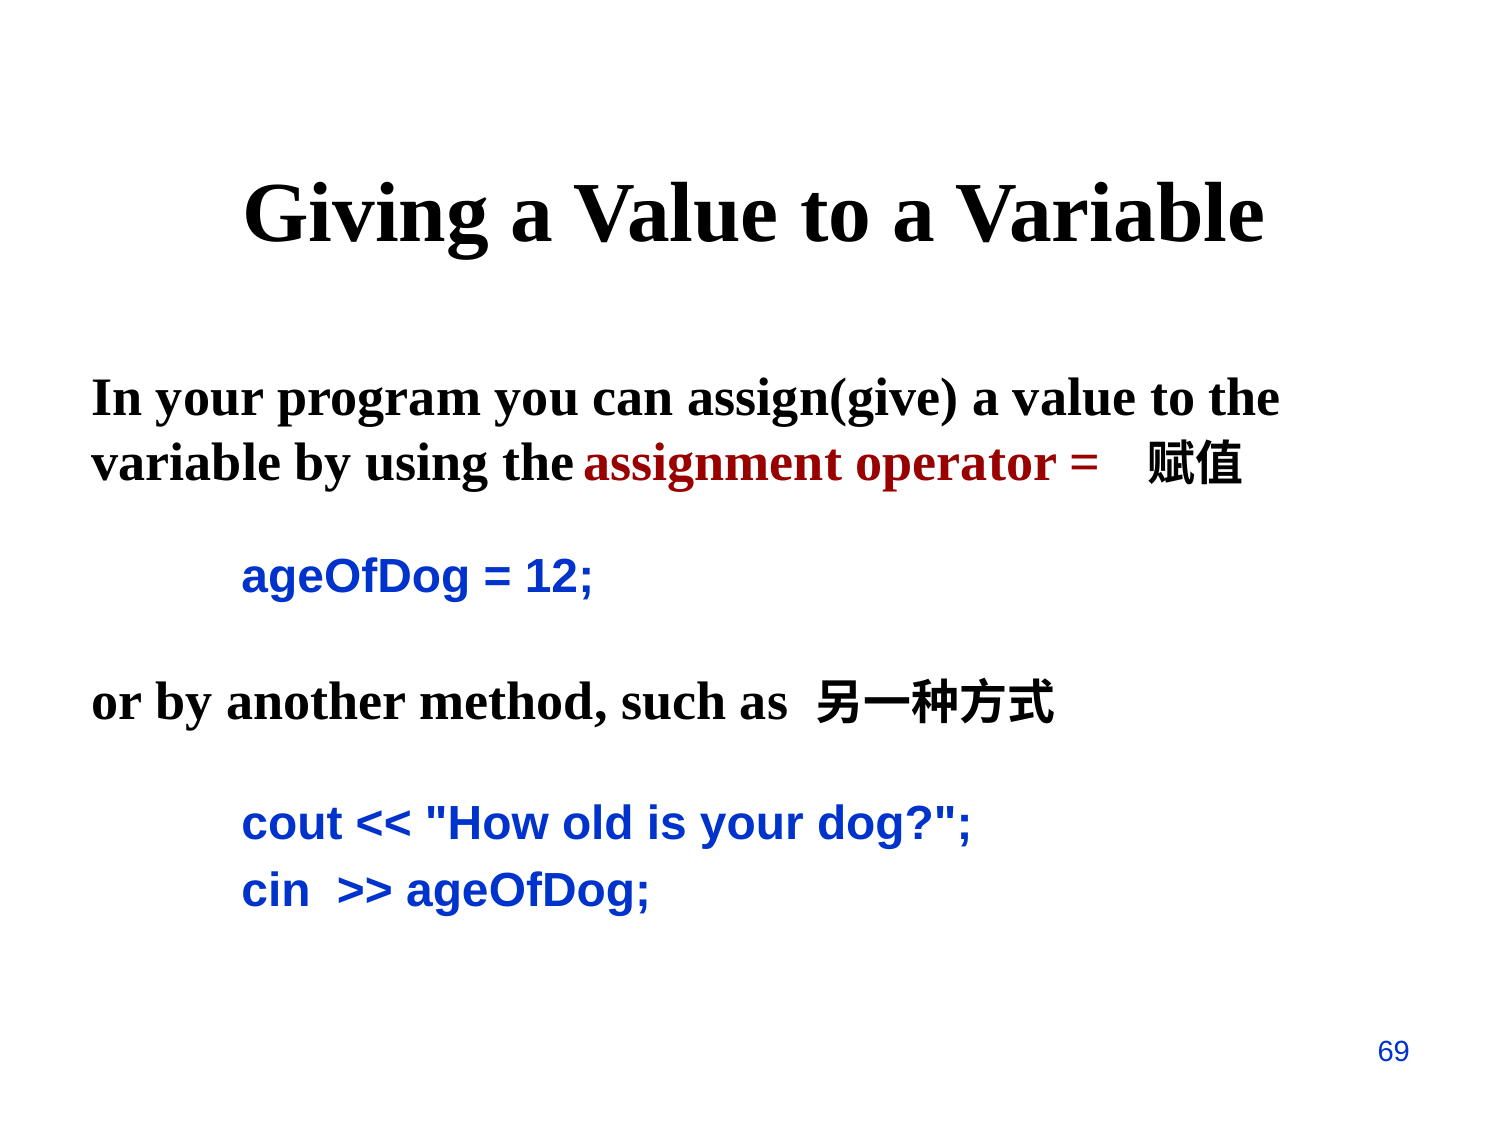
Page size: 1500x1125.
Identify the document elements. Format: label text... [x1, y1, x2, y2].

text_box Giving a Value to a Variable [117, 80, 1393, 268]
text_box 69 [1362, 1024, 1444, 1075]
text_box In your program you can assign(give) a value to the variable by using the assignment operator = 赋值 ageOfDog = 12; or by another method, such as 另一种方式 cout << "How old is your dog?"; cin >> ageOfDog; [72, 351, 1388, 927]
